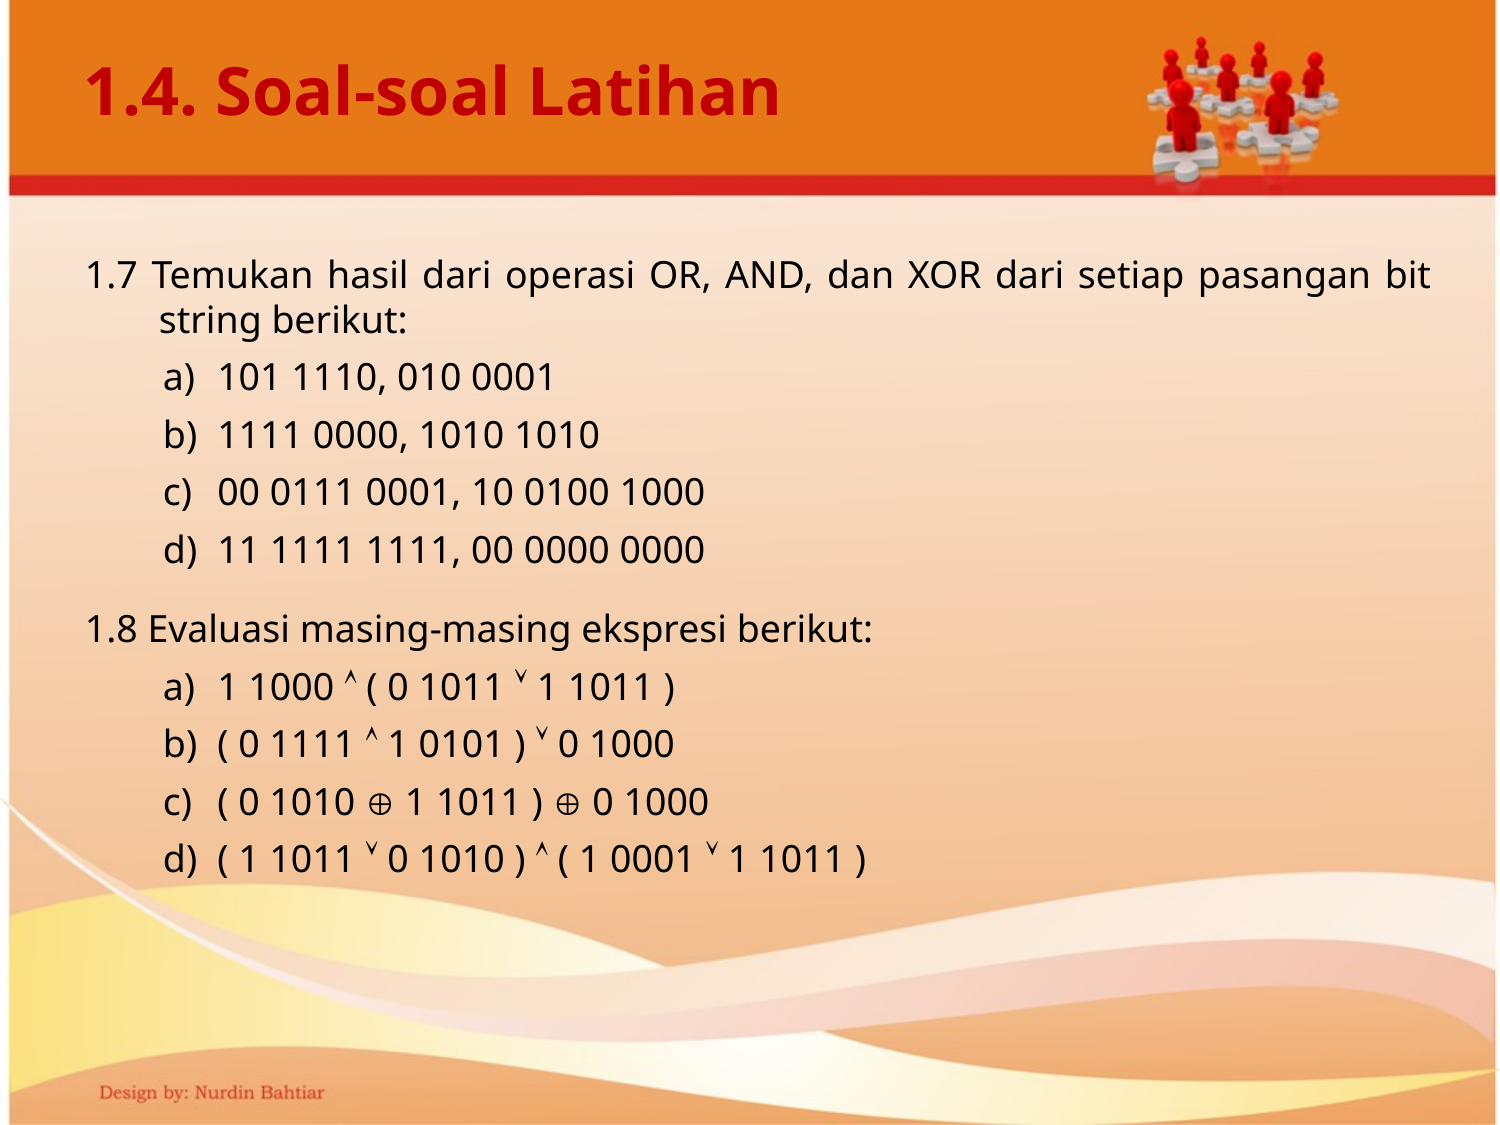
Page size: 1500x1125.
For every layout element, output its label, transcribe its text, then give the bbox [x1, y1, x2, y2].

title 1.4. Soal-soal Latihan [70, 23, 1406, 160]
text_box 1.8 Evaluasi masing-masing ekspresi berikut: 1 1000  ( 0 1011  1 1011 ) ( 0 1111  1 0101 )  0 1000 ( 0 1010  1 1011 )  0 1000 ( 1 1011  0 1010 )  ( 1 0001  1 1011 ) [70, 597, 1447, 888]
text_box 1.7 Temukan hasil dari operasi OR, AND, dan XOR dari setiap pasangan bit string berikut: 101 1110, 010 0001 1111 0000, 1010 1010 00 0111 0001, 10 0100 1000 11 1111 1111, 00 0000 0000 [70, 243, 1447, 579]
picture [0, 0, 1500, 1125]
